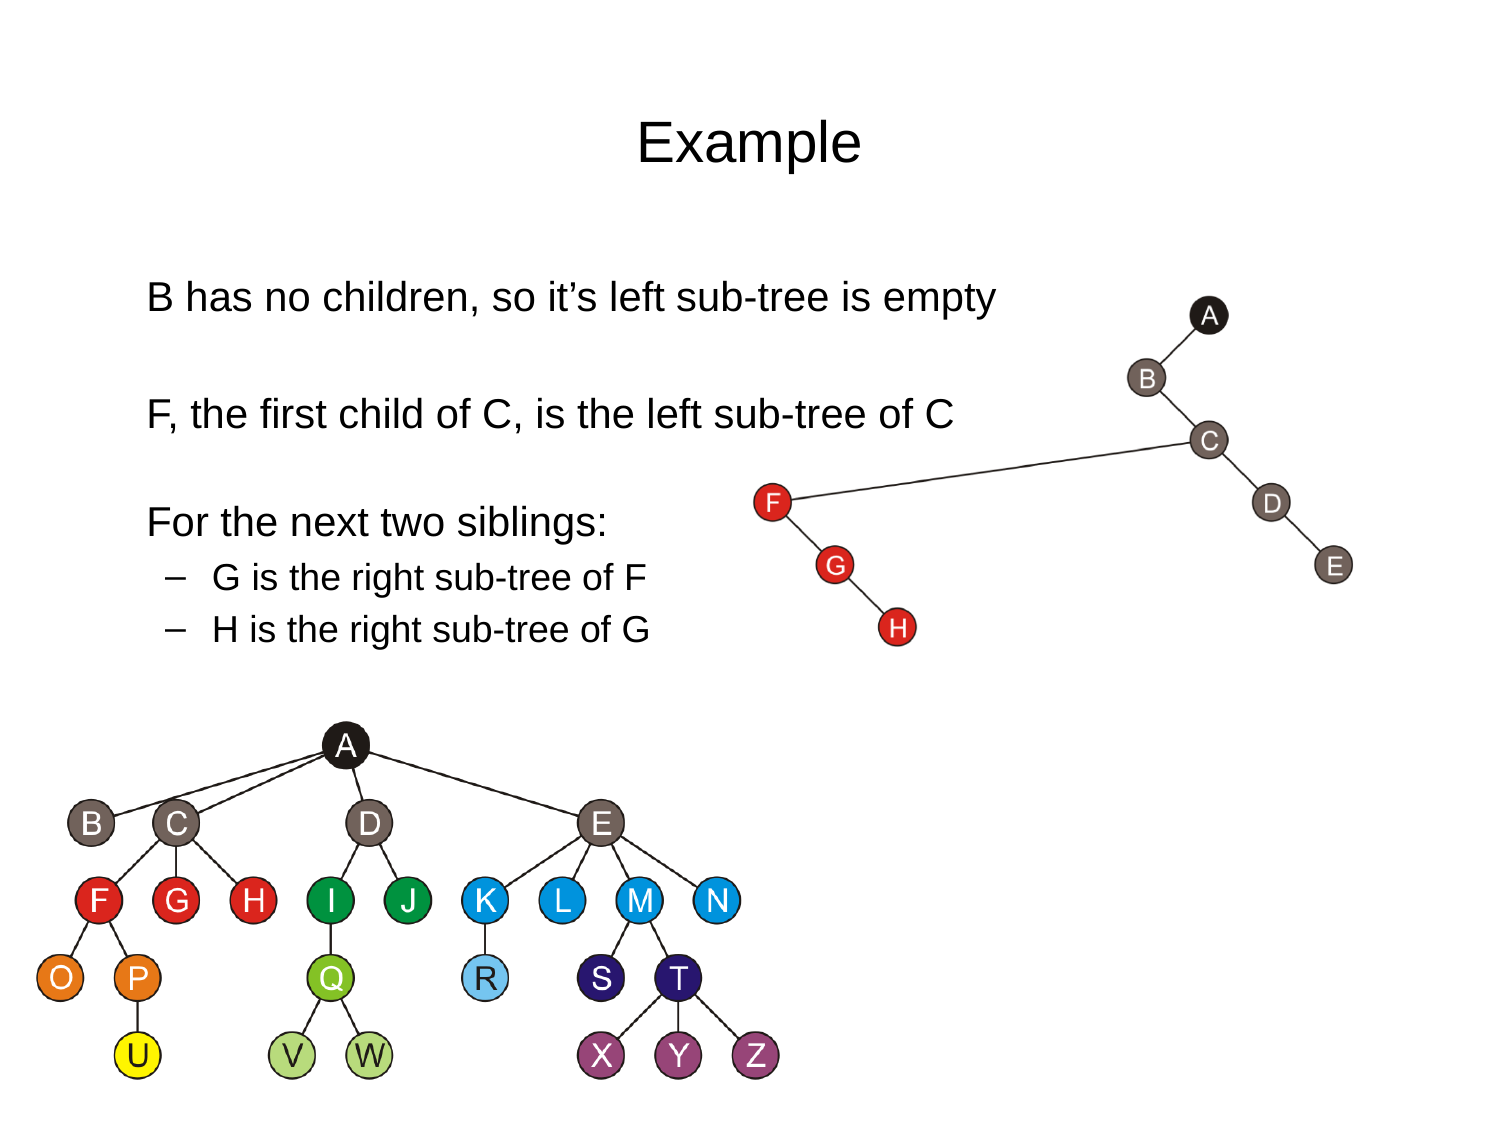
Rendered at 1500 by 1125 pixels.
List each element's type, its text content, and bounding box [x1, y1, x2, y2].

picture [29, 290, 1483, 1089]
list B has no children, so it’s left sub-tree is empty F, the first child of C, is the left sub-tree of C For the next two siblings: G is the right sub-tree of F H is the right sub-tree of G [74, 262, 1426, 713]
title Example [74, 44, 1426, 233]
